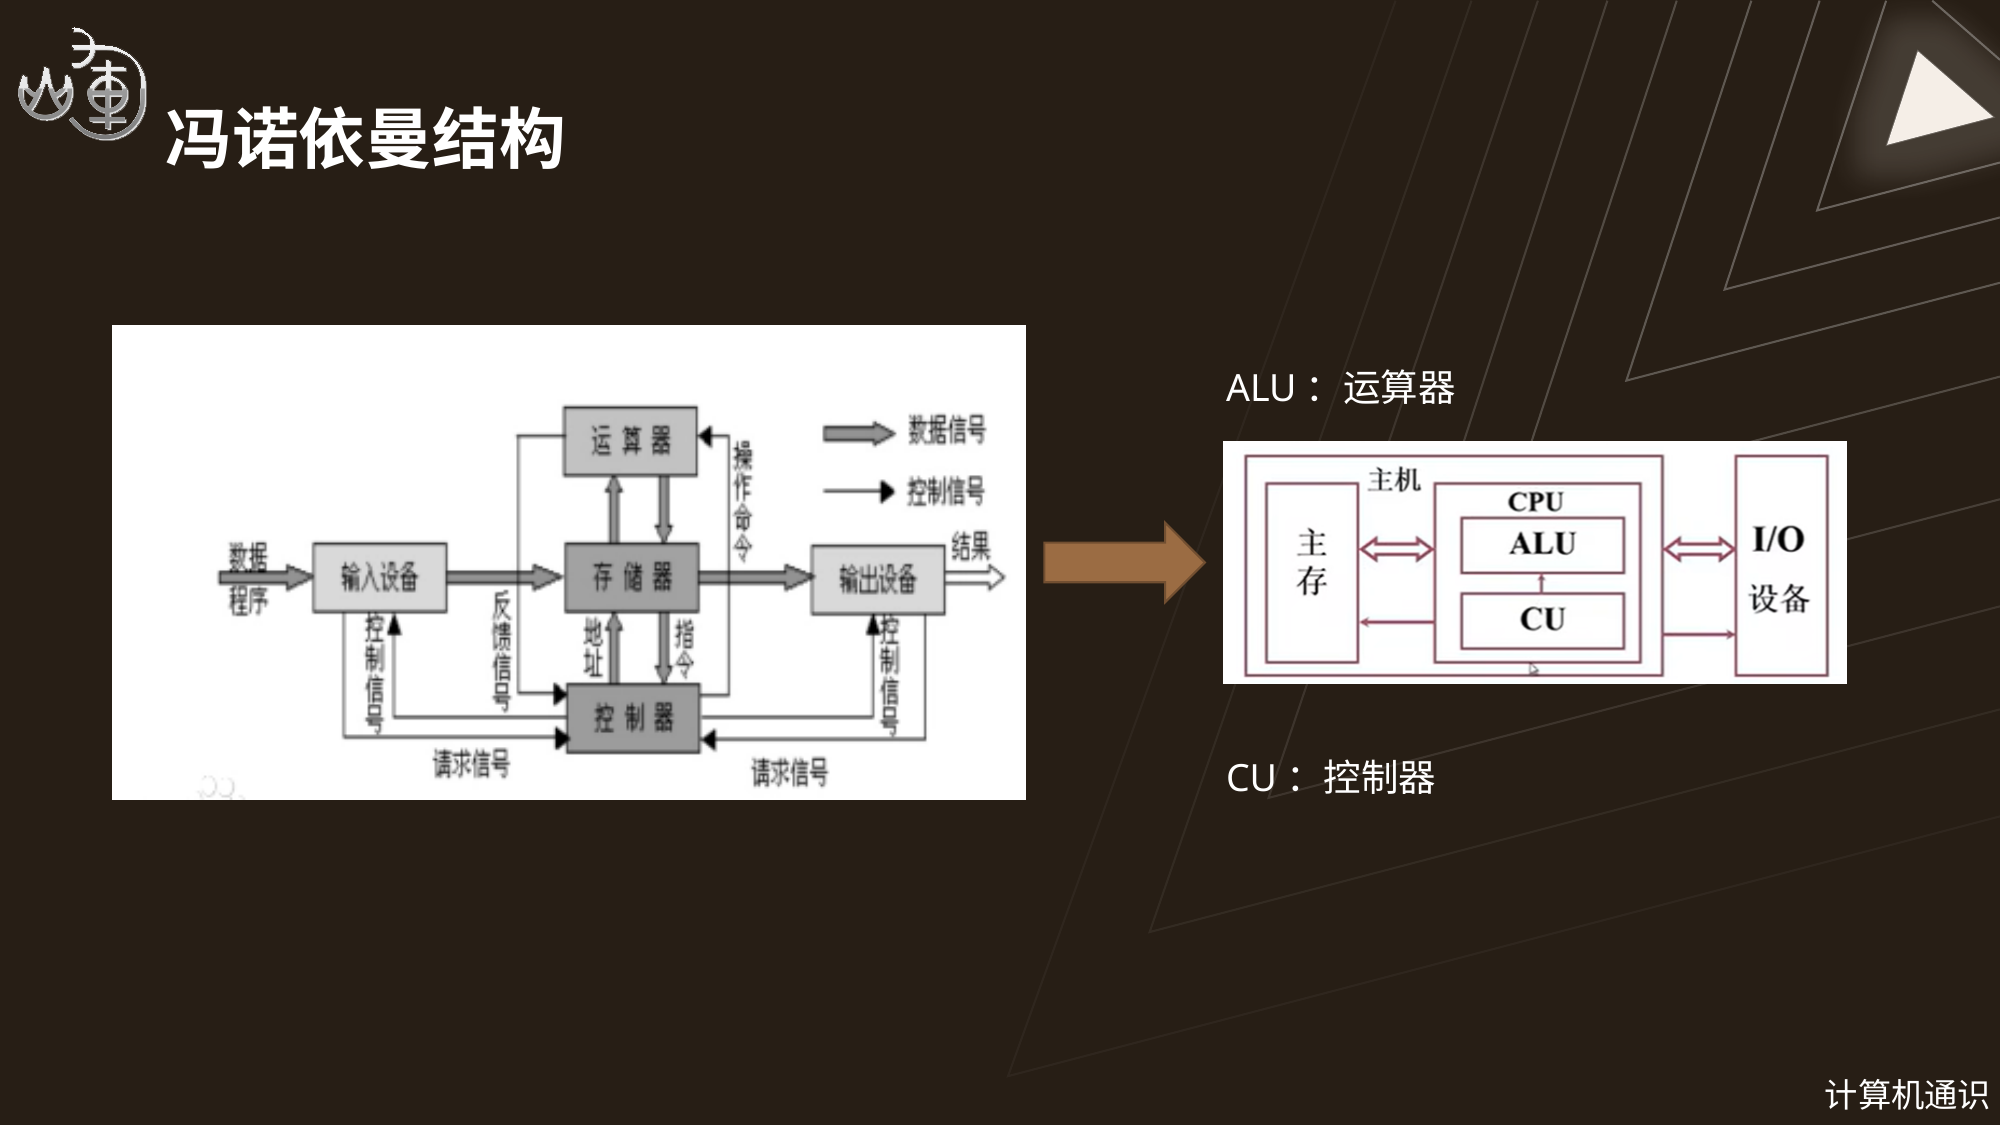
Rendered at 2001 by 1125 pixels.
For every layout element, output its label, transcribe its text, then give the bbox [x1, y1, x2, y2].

text_box 计算机通识 [1824, 1054, 2000, 1125]
text_box CU：控制器 [1226, 715, 1886, 800]
picture [1223, 441, 1847, 684]
text_box ALU：运算器 [1226, 325, 1886, 409]
text_box [1043, 520, 1207, 605]
picture [112, 325, 1026, 800]
title 冯诺依曼结构 [165, 59, 1886, 178]
picture [16, 22, 149, 155]
